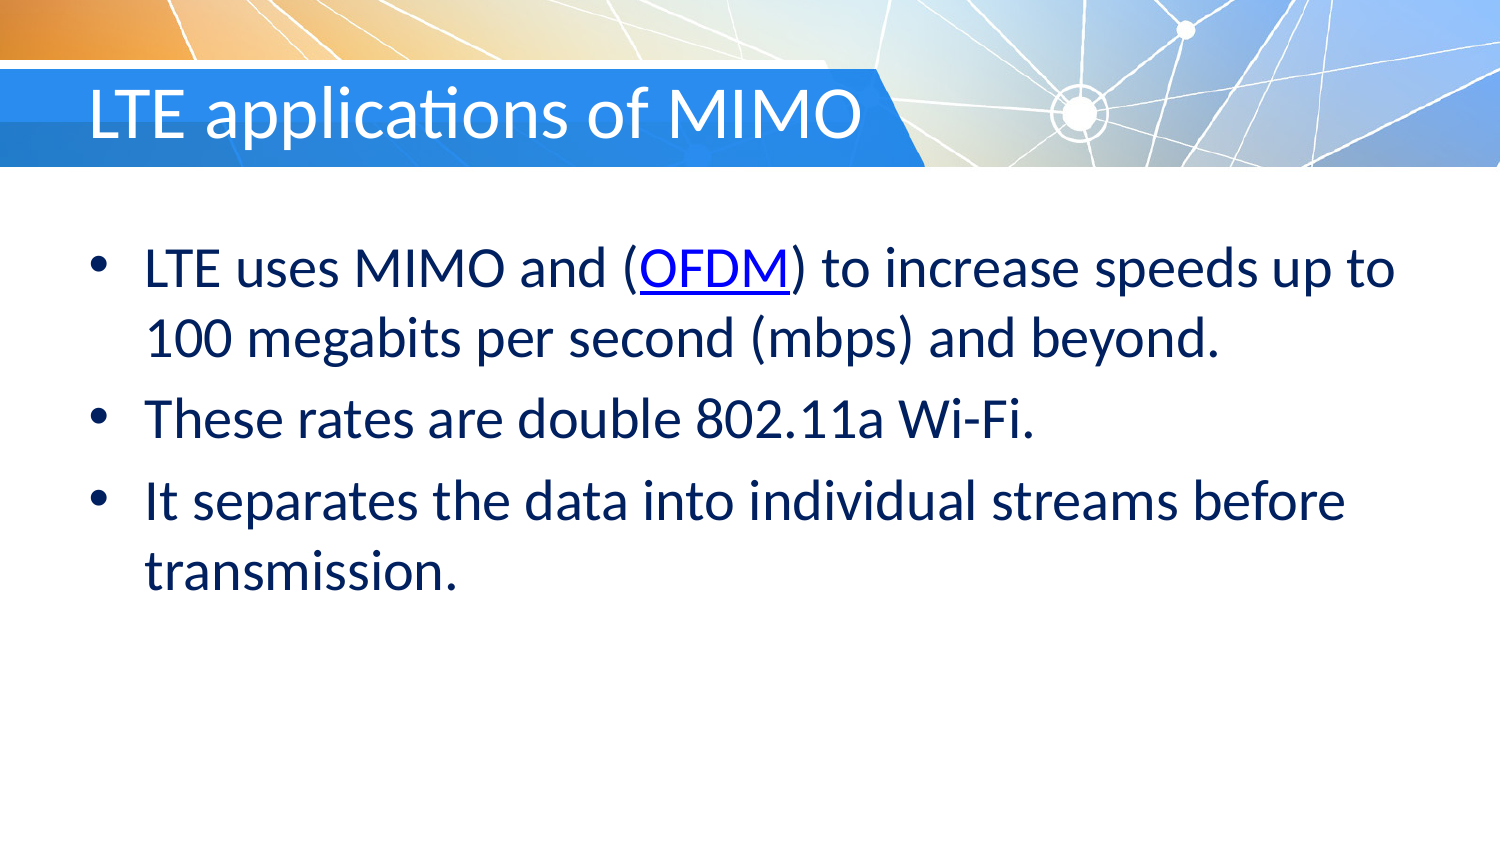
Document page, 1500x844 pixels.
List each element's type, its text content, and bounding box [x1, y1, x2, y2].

title LTE applications of MIMO [73, 46, 1427, 172]
picture [0, 0, 1500, 844]
list LTE uses MIMO and (OFDM) to increase speeds up to 100 megabits per second (mbps) and beyond. These rates are double 802.11a Wi-Fi. It separates the data into individual streams before transmission. [73, 221, 1427, 798]
